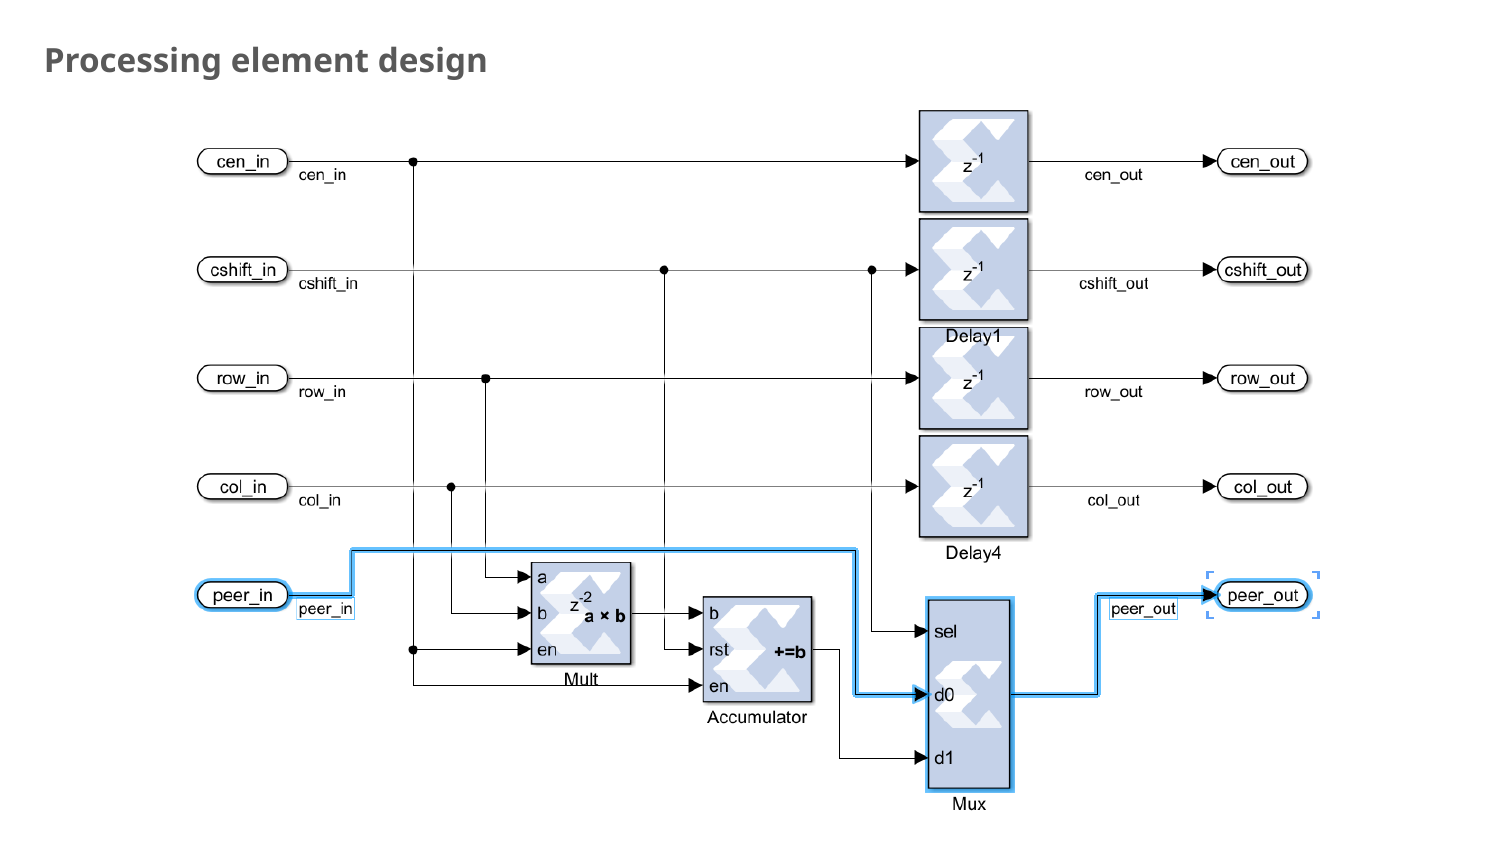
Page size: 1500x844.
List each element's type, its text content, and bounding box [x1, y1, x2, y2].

list Processing element design [28, 15, 605, 181]
picture [73, 36, 1462, 844]
